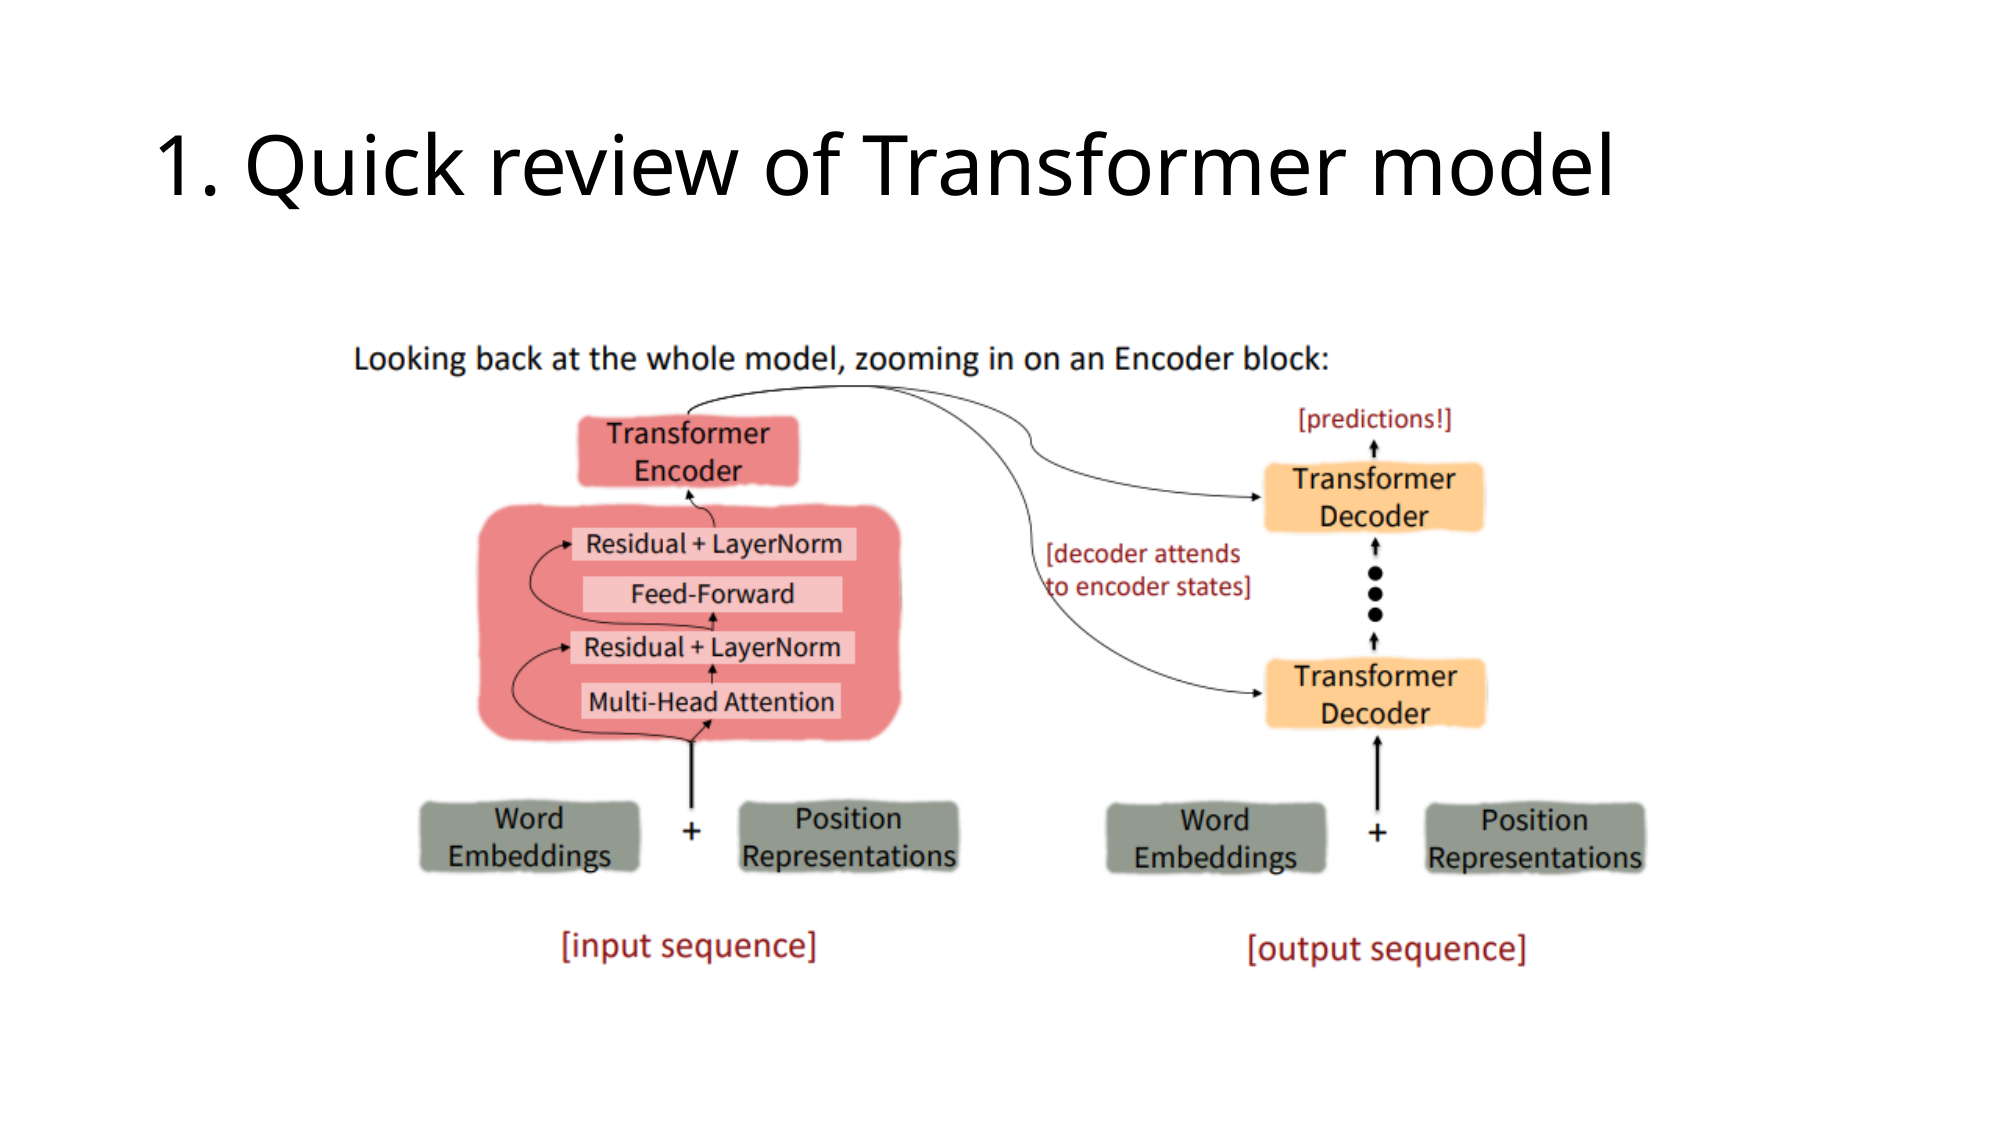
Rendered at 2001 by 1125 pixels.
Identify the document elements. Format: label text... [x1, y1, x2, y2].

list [344, 337, 1656, 976]
title 1. Quick review of Transformer model [137, 59, 1863, 278]
